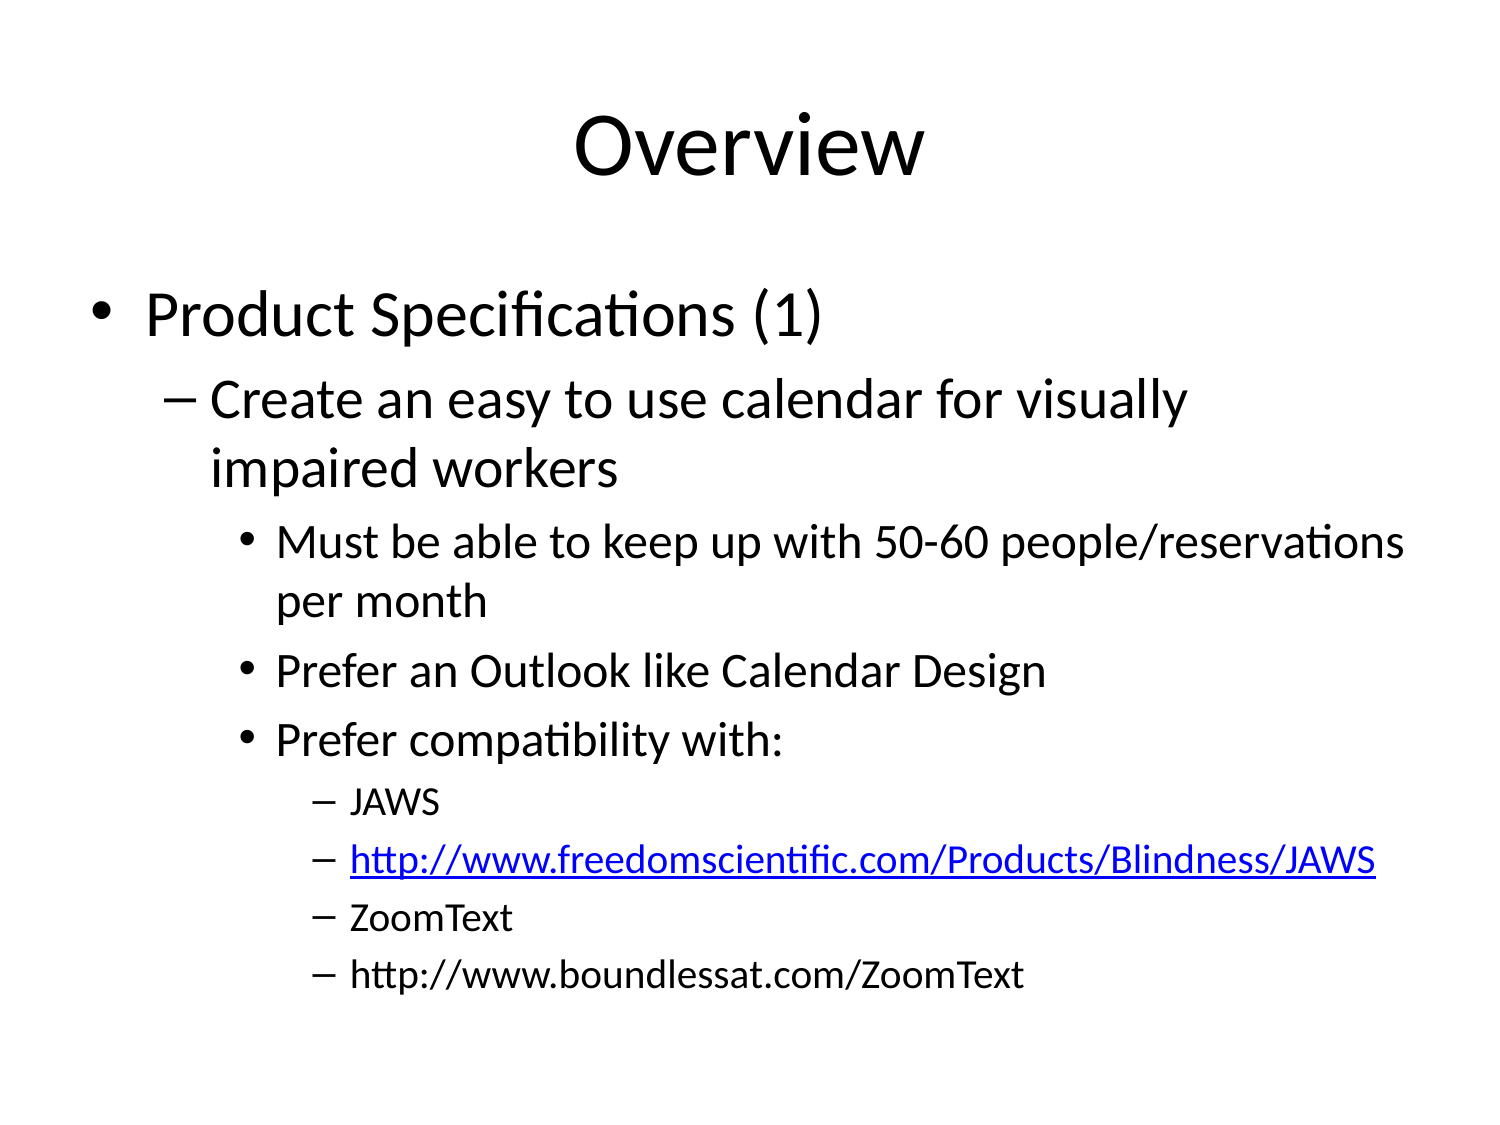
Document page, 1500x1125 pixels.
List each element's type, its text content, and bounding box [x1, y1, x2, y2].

list Product Specifications (1) Create an easy to use calendar for visually impaired workers Must be able to keep up with 50-60 people/reservations per month Prefer an Outlook like Calendar Design Prefer compatibility with: JAWS http://www.freedomscientific.com/Products/Blindness/JAWS ZoomText http://www.boundlessat.com/ZoomText [75, 262, 1425, 1005]
title Overview [75, 45, 1425, 233]
